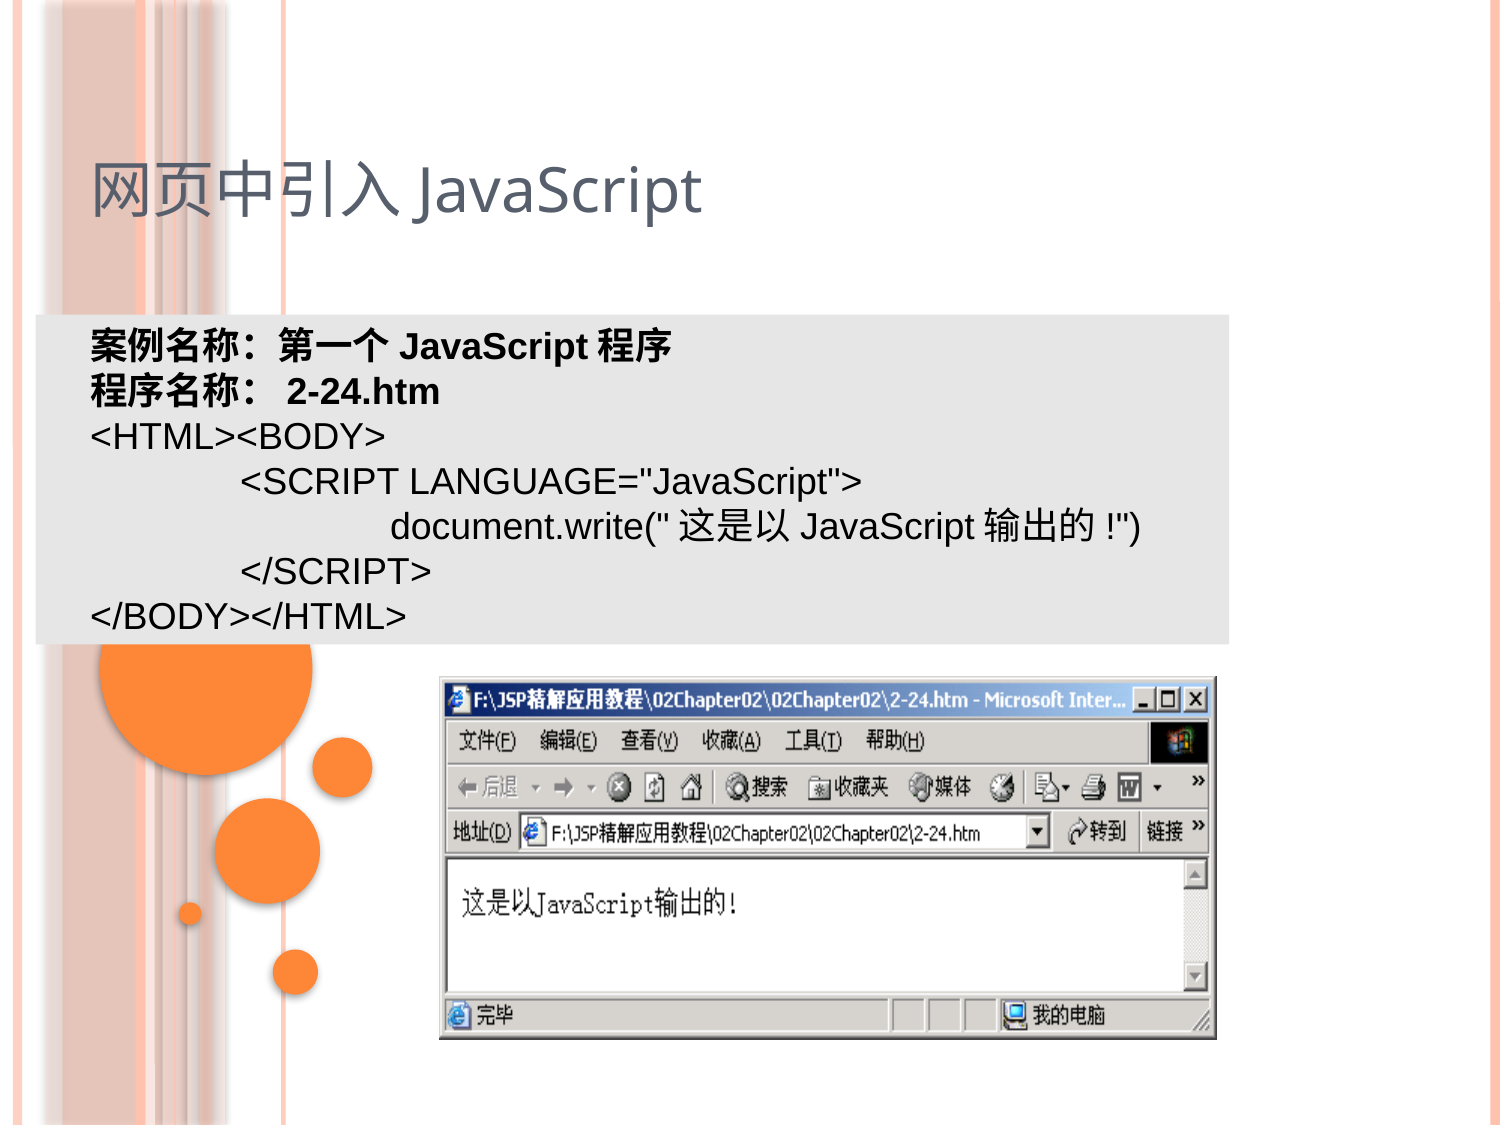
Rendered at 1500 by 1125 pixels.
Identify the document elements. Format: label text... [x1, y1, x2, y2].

title 网页中引入JavaScript [75, 45, 1300, 233]
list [438, 676, 1218, 1041]
text_box 案例名称：第一个JavaScript程序 程序名称：2-24.htm <HTML><BODY> <SCRIPT LANGUAGE="JavaScript"> document.write("这是以JavaScript输出的!") </SCRIPT> </BODY></HTML> [35, 314, 1230, 645]
